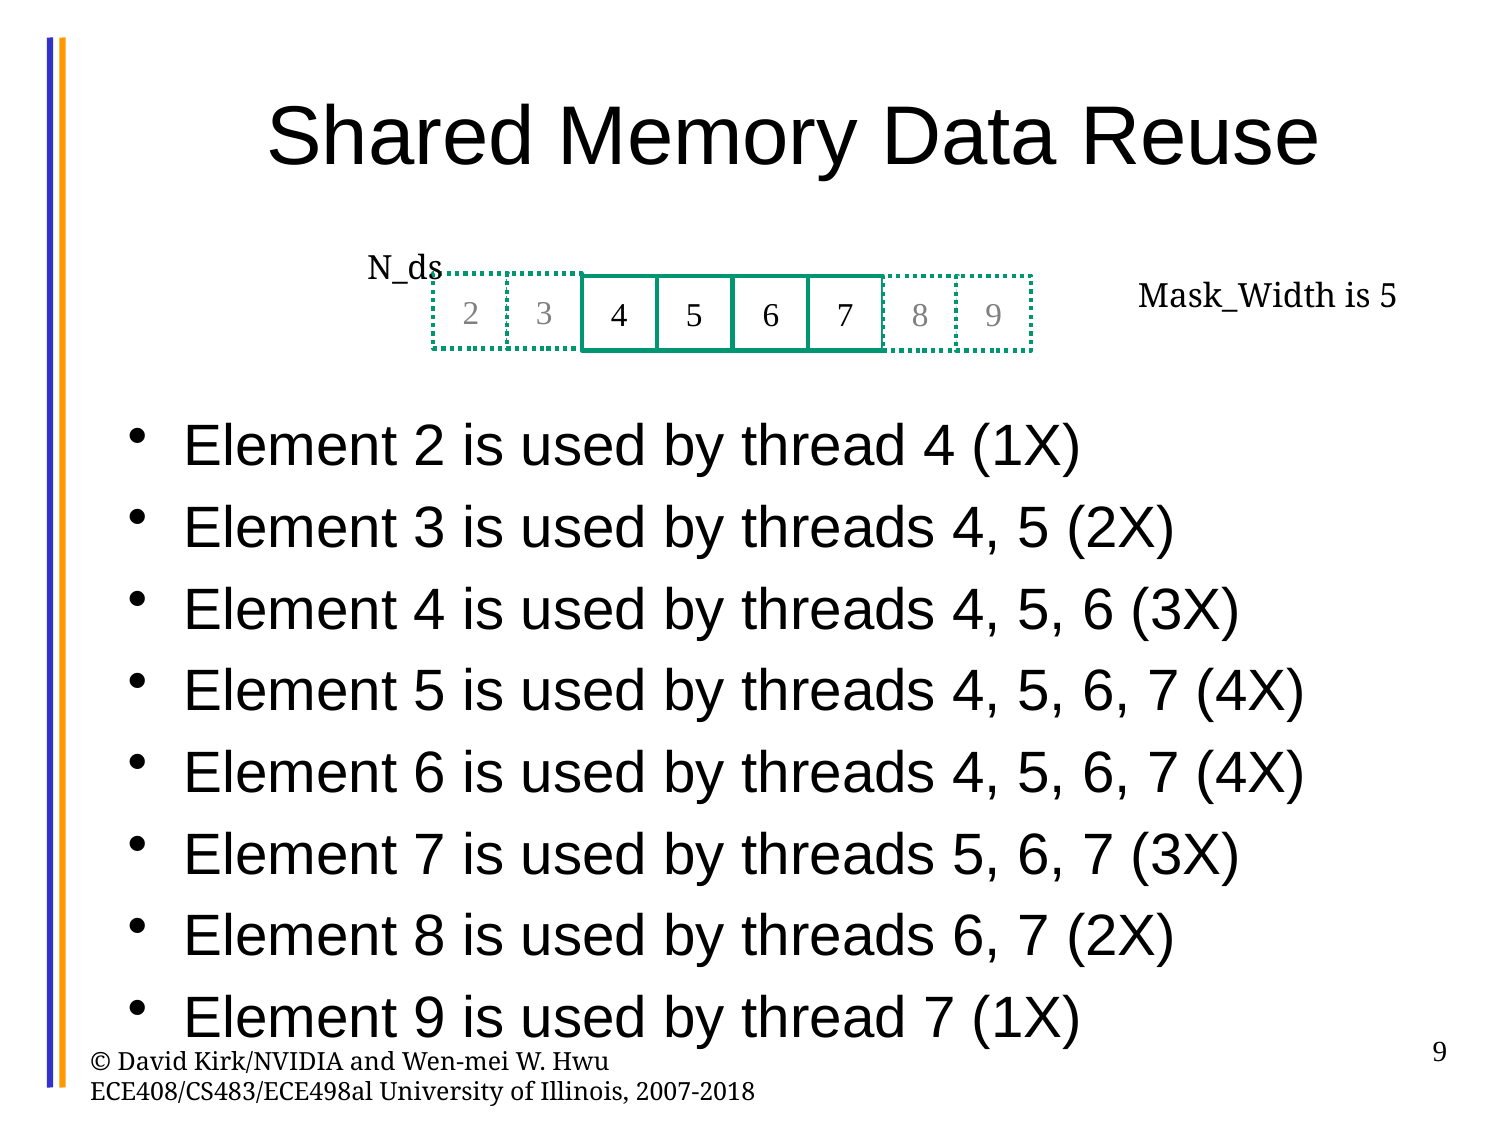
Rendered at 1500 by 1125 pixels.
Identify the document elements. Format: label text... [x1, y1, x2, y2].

text_box 5 [655, 274, 731, 353]
slide_number 9 [1149, 1024, 1463, 1101]
text_box 4 [580, 274, 655, 353]
text_box 9 [954, 274, 1033, 353]
list Element 2 is used by thread 4 (1X) Element 3 is used by threads 4, 5 (2X) Element 4 is used by threads 4, 5, 6 (3X) Element 5 is used by threads 4, 5, 6, 7 (4X) Element 6 is used by threads 4, 5, 6, 7 (4X) Element 7 is used by threads 5, 6, 7 (3X) Element 8 is used by threads 6, 7 (2X) Element 9 is used by thread 7 (1X) [112, 399, 1475, 1000]
text_box 6 [731, 274, 806, 353]
text_box 7 [806, 274, 882, 353]
text_box 2 [431, 271, 506, 351]
footer © David Kirk/NVIDIA and Wen-mei W. Hwu ECE408/CS483/ECE498al University of Illinois, 2007-2018 [74, 1037, 788, 1113]
text_box Mask_Width is 5 [1123, 266, 1422, 322]
title Shared Memory Data Reuse [112, 37, 1475, 225]
text_box N_ds [352, 238, 458, 294]
text_box 8 [881, 274, 956, 353]
text_box 3 [505, 271, 584, 351]
